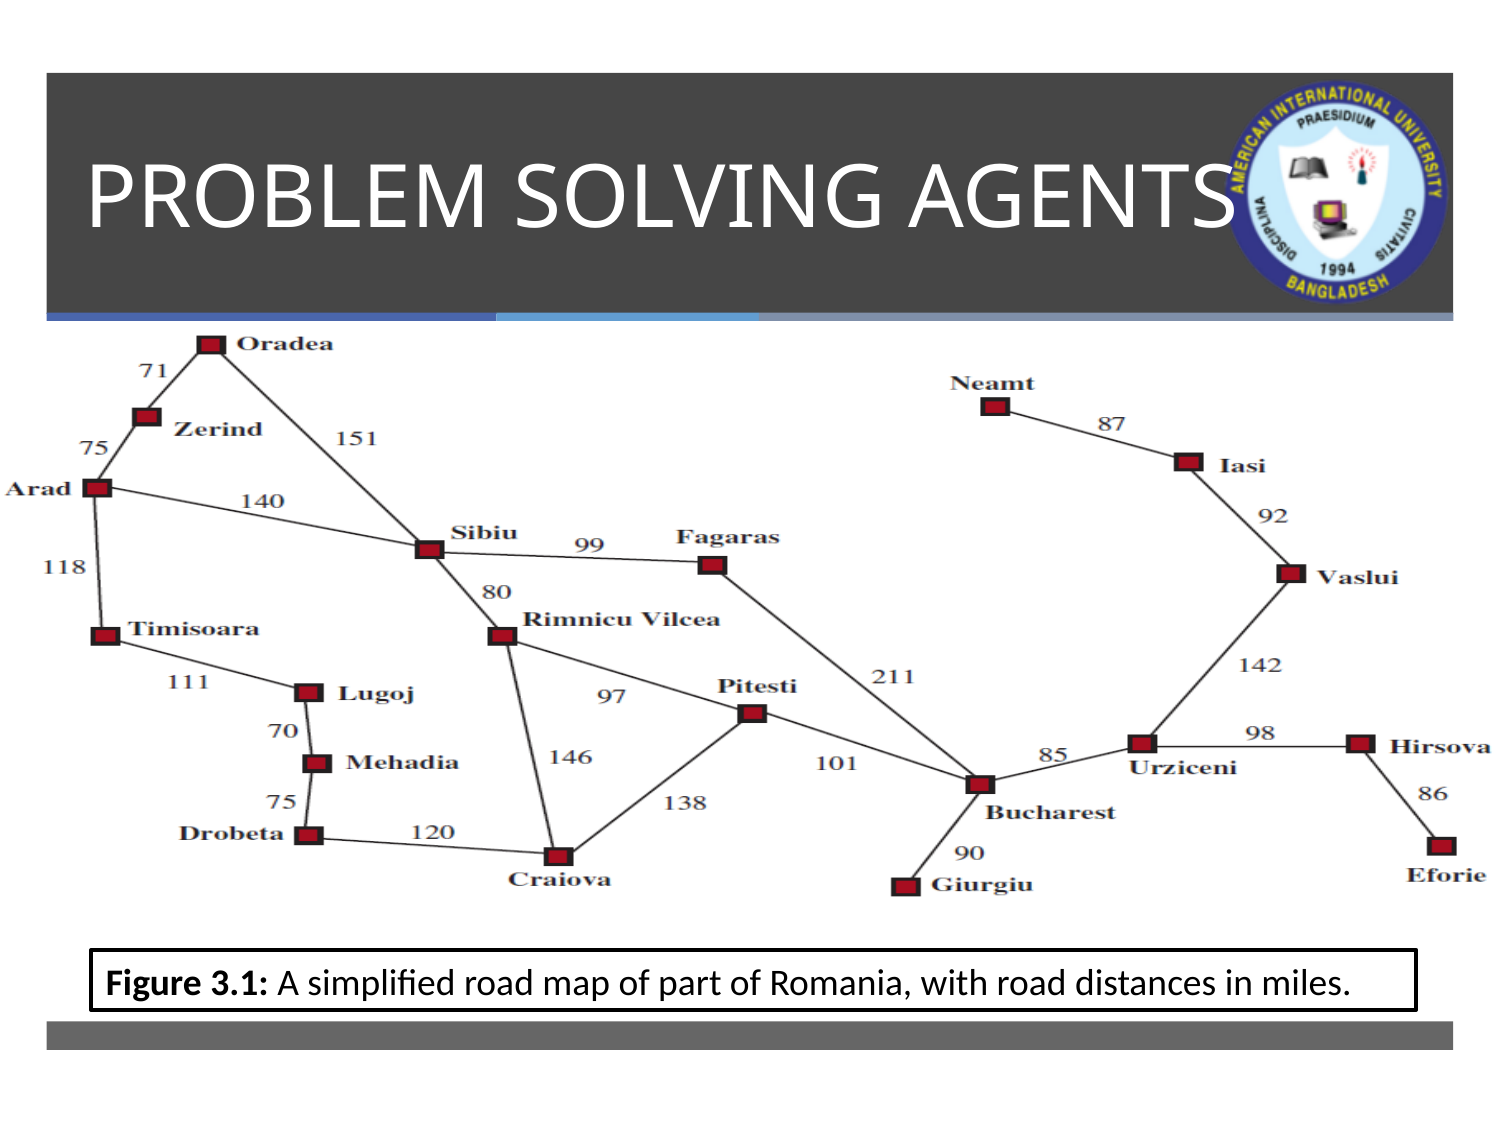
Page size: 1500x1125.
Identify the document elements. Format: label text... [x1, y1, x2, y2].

text_box Figure 3.1: A simplified road map of part of Romania, with road distances in miles. [89, 948, 1418, 1012]
picture [1220, 75, 1454, 310]
title PROBLEM SOLVING AGENTS [69, 73, 1351, 253]
picture [0, 321, 1500, 911]
